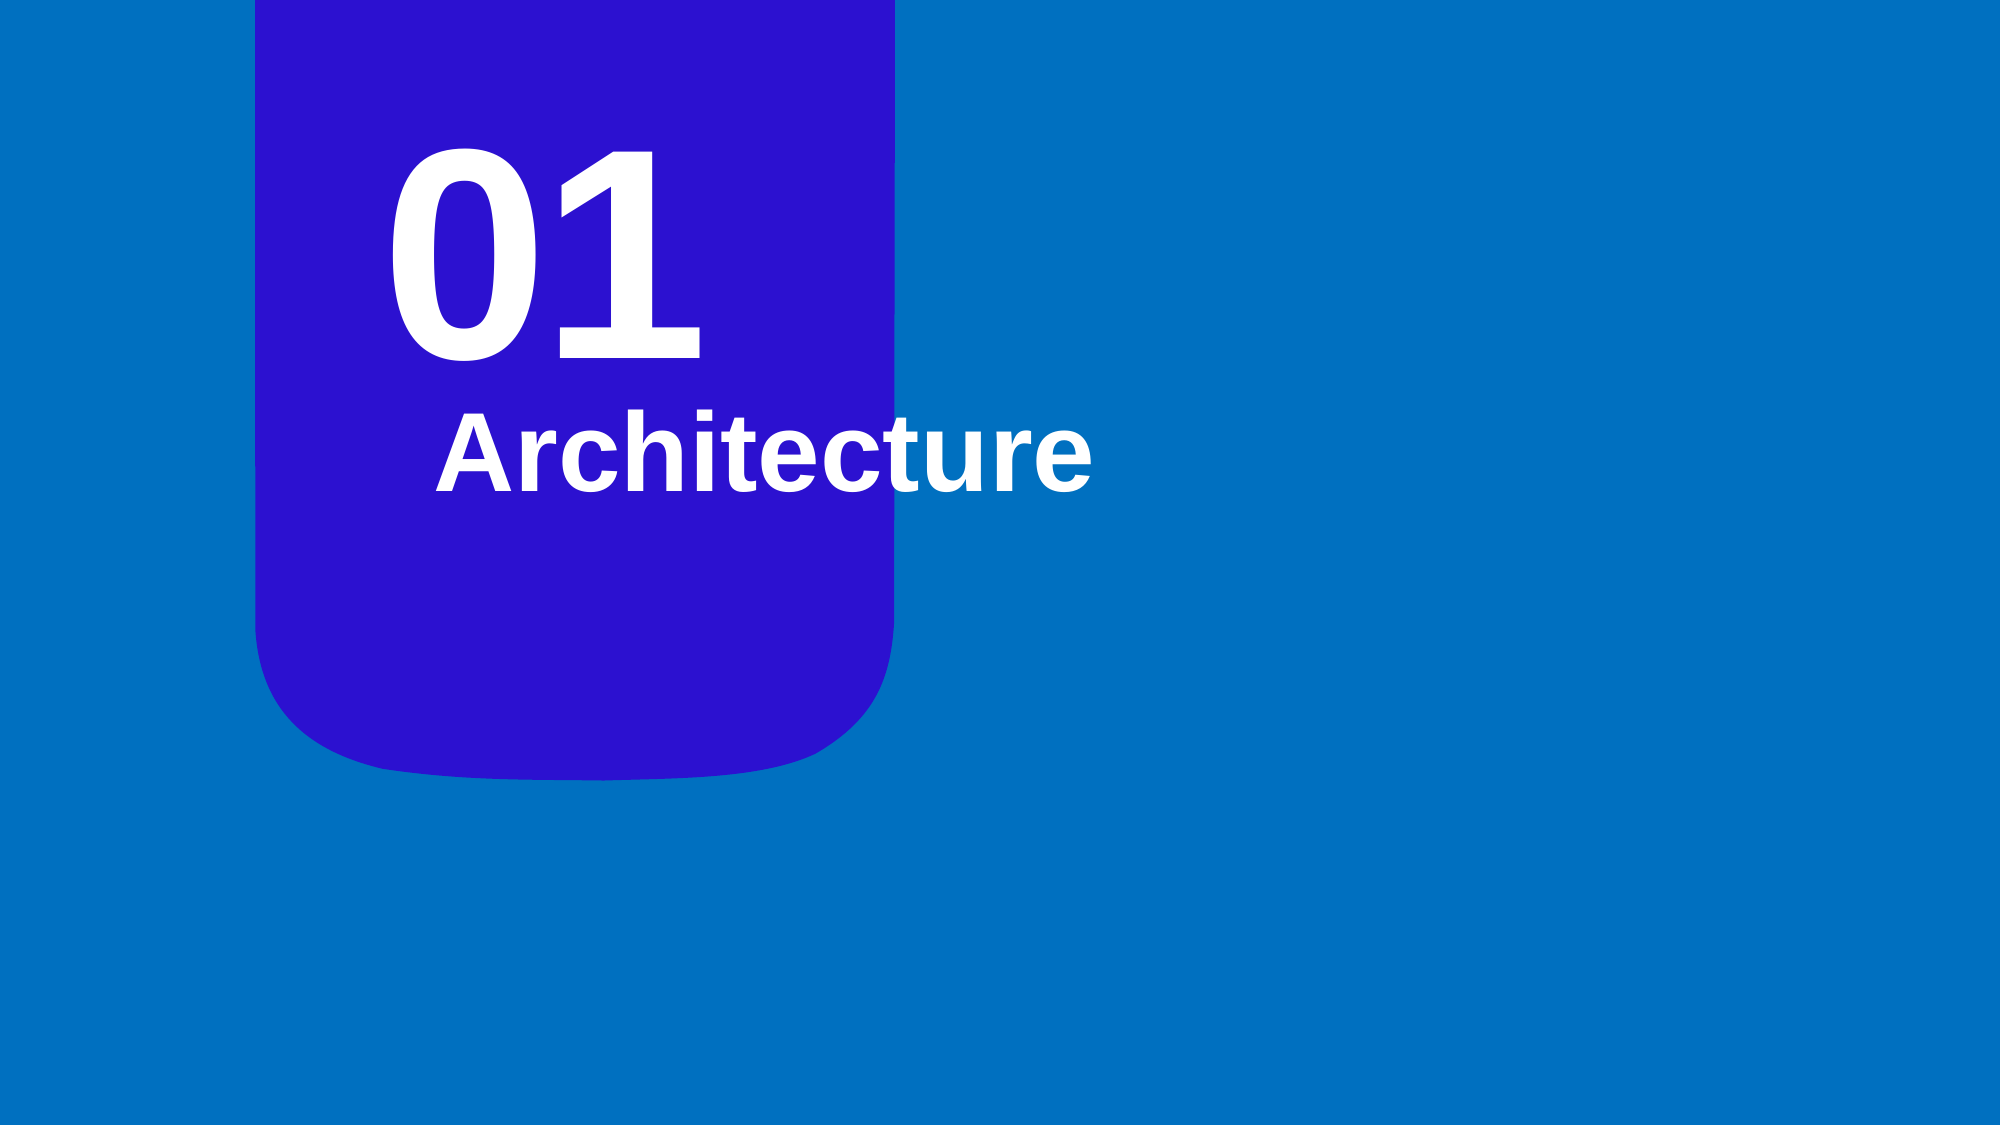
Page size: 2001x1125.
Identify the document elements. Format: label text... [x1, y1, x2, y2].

title Architecture [418, 387, 1888, 506]
list 01 [381, 98, 837, 427]
